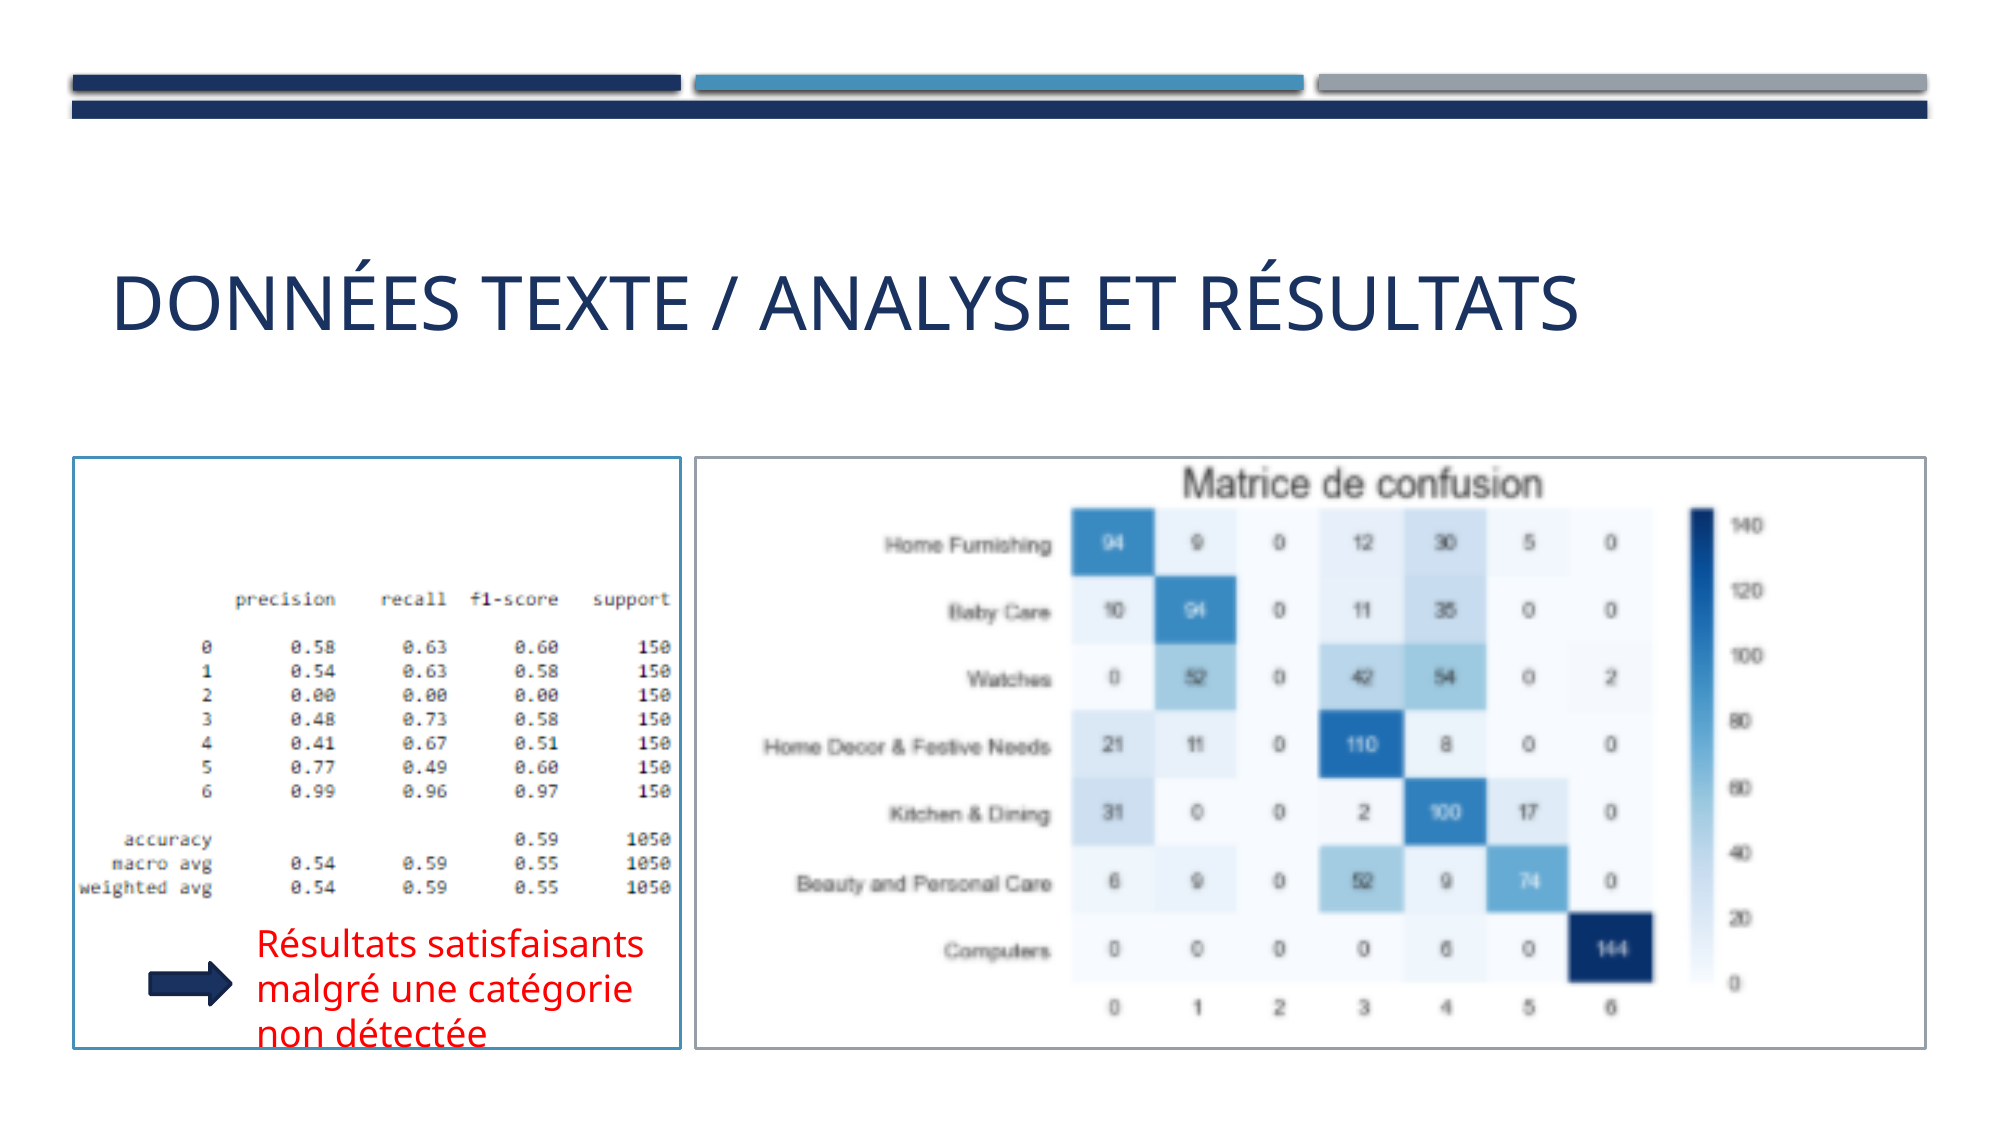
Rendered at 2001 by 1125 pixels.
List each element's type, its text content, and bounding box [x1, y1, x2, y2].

title données texte / Analyse et résultats [95, 118, 1899, 354]
text_box [0, 117, 2000, 1125]
text_box [71, 937, 241, 1051]
text_box [695, 74, 1304, 91]
text_box Résultats satisfaisants malgré une catégorie non détectée [241, 938, 677, 1062]
picture [66, 582, 692, 928]
text_box [72, 74, 682, 92]
text_box [148, 961, 233, 1007]
text_box [677, 938, 682, 1051]
text_box [1318, 73, 1928, 92]
picture [730, 457, 1891, 1049]
text_box [1891, 456, 1927, 1051]
text_box [694, 456, 730, 1051]
text_box [71, 456, 682, 580]
